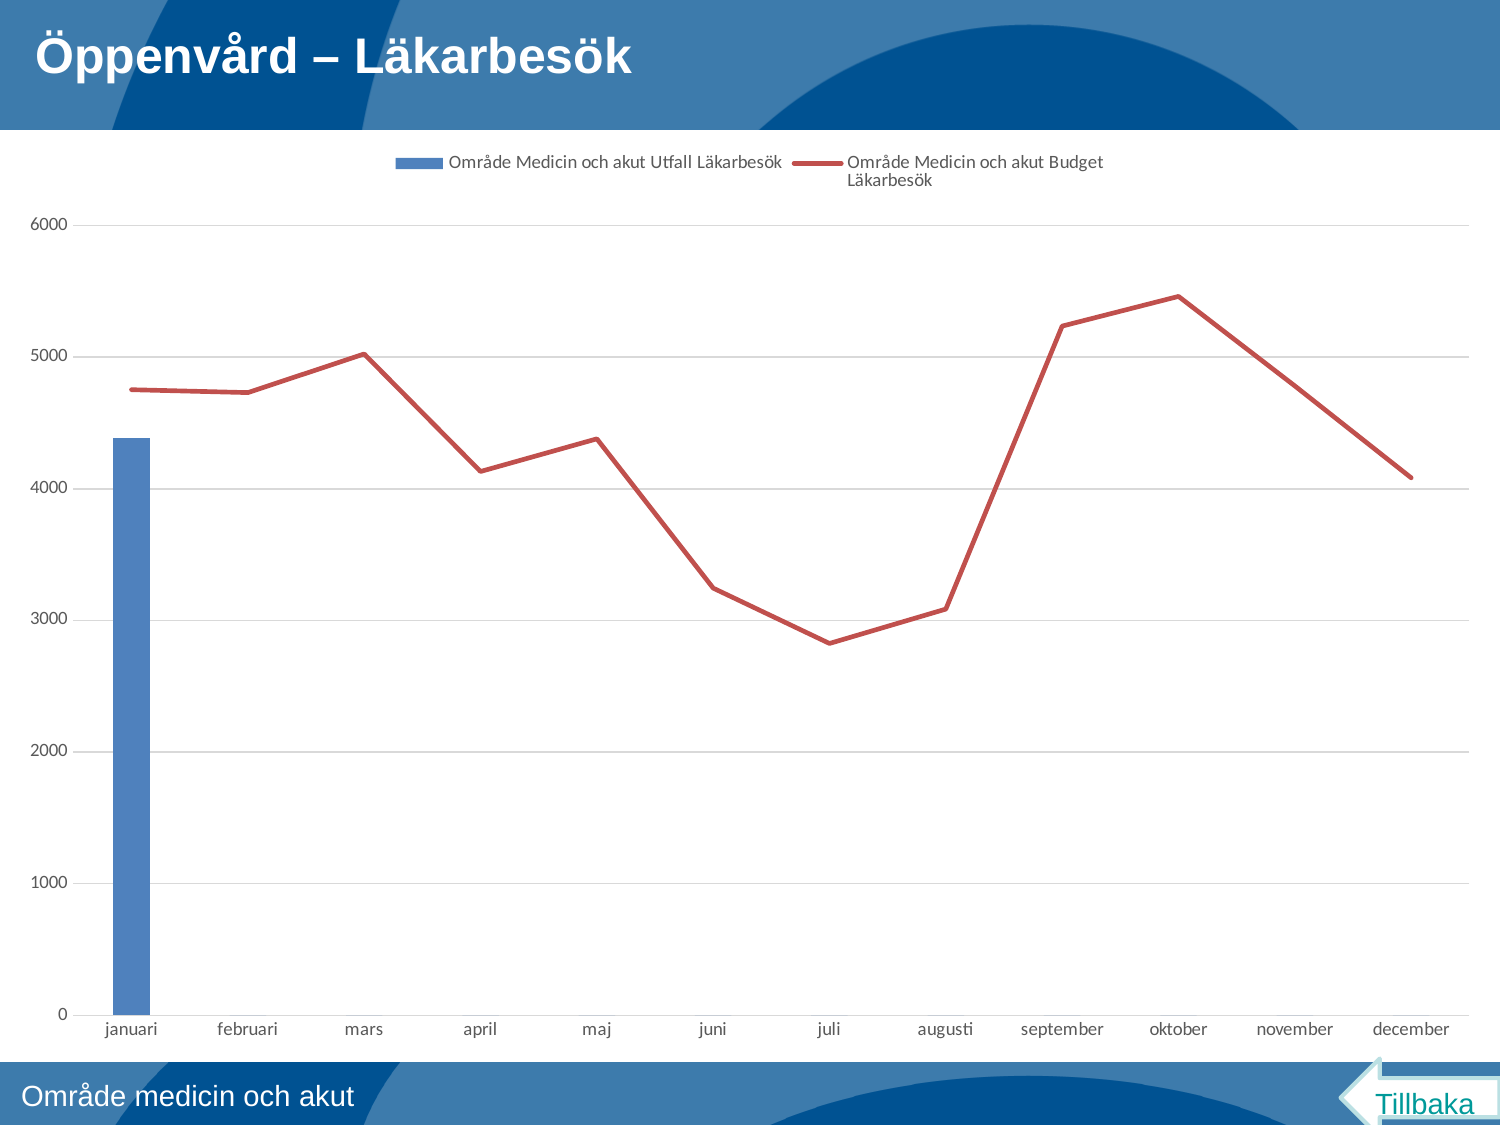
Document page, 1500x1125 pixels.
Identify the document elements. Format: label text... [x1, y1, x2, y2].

picture [1382, 1120, 1500, 1125]
picture [0, 1062, 1372, 1125]
picture [1382, 1062, 1500, 1076]
text_box Tillbaka [1338, 1067, 1500, 1125]
chart [0, 136, 1500, 1059]
picture [0, 0, 1500, 130]
title Öppenvård – Läkarbesök [35, 23, 1471, 106]
